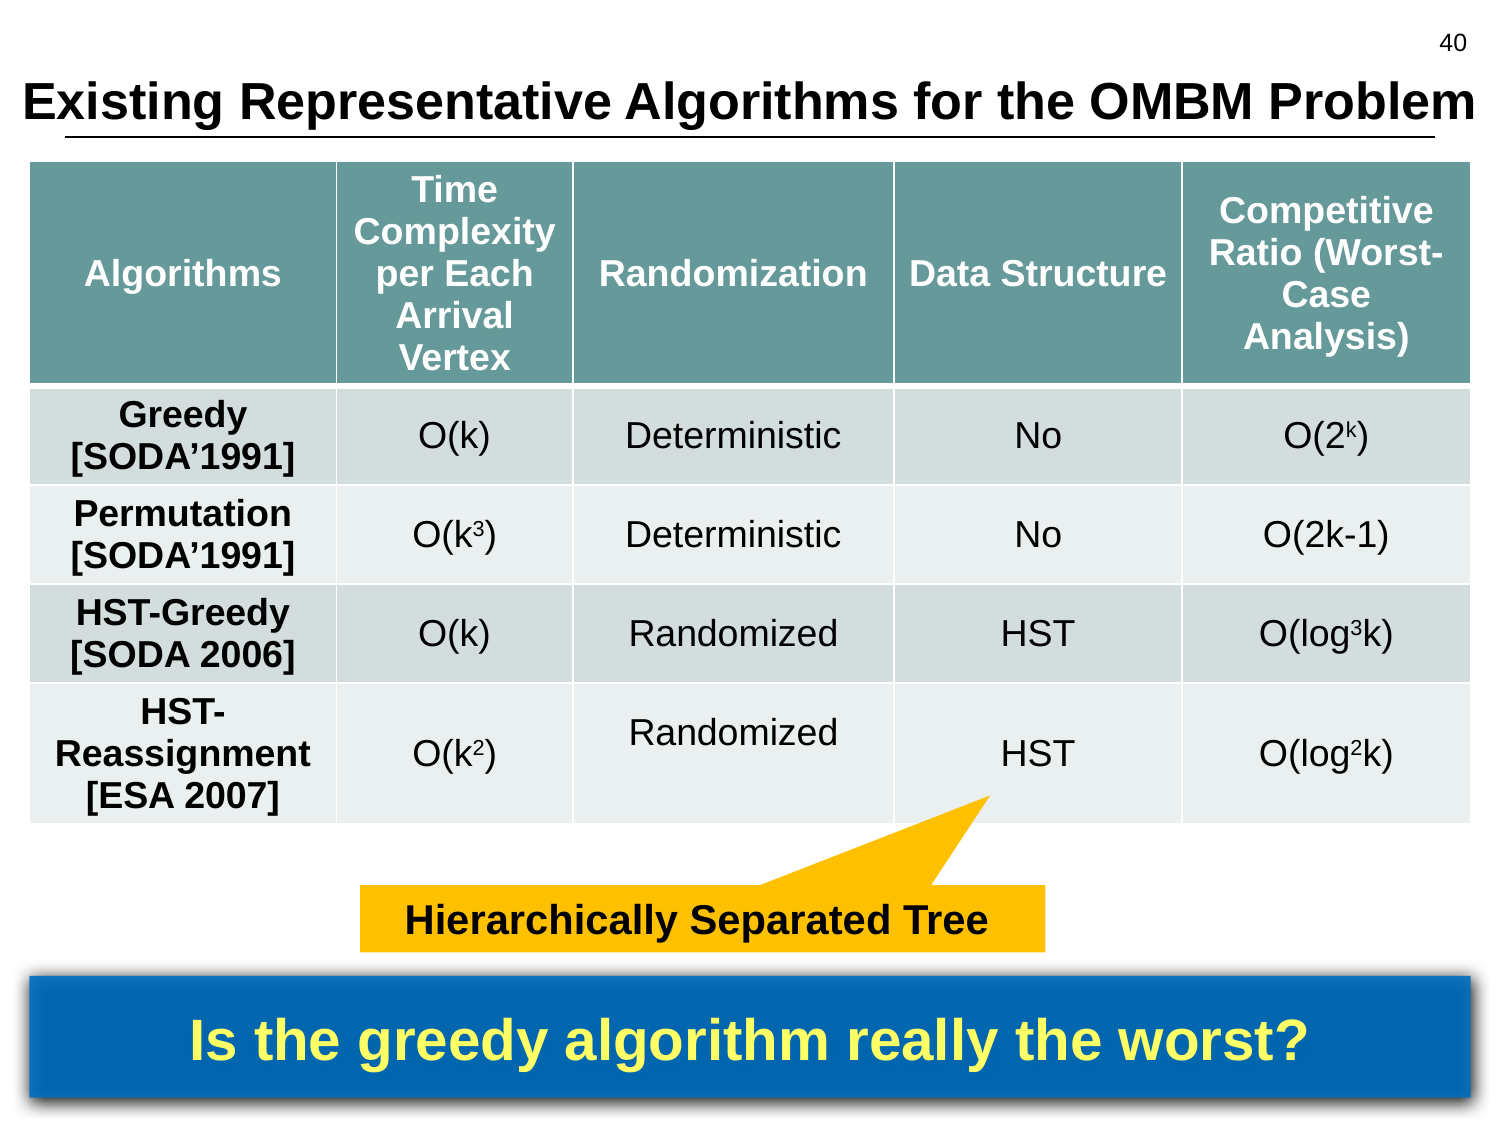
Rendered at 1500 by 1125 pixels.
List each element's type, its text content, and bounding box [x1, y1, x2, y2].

table_cell Randomized [574, 684, 893, 823]
table_cell O(k2) [337, 684, 572, 823]
table_cell No [895, 389, 1181, 484]
table_cell O(k) [337, 585, 572, 682]
table_cell O(2k) [1183, 389, 1470, 484]
table_cell Greedy [SODA’1991] [30, 389, 336, 484]
table_cell HST [895, 585, 1181, 682]
table_cell Deterministic [574, 389, 893, 484]
table_cell Deterministic [574, 486, 893, 583]
text_box Is the greedy algorithm really the worst? [29, 975, 1471, 1098]
table_cell HST-Reassignment [ESA 2007] [30, 684, 336, 823]
table_cell O(log2k) [1183, 684, 1470, 823]
table_header Time Complexity per Each Arrival Vertex [337, 162, 572, 383]
table_header Competitive Ratio (Worst-Case Analysis) [1183, 162, 1470, 383]
text_box Hierarchically Separated Tree [360, 795, 1046, 953]
table_cell Permutation [SODA’1991] [30, 486, 336, 583]
slide_number 40 [1131, 18, 1483, 62]
table_header Algorithms [30, 162, 336, 383]
table_cell HST-Greedy [SODA 2006] [30, 585, 336, 682]
table_cell HST [895, 684, 1181, 823]
table_header Randomization [574, 162, 893, 383]
title Existing Representative Algorithms for the OMBM Problem [0, 16, 1500, 138]
table_cell No [895, 486, 1181, 583]
table_header Data Structure [895, 162, 1181, 383]
table_cell O(log3k) [1183, 585, 1470, 682]
table_cell Randomized [574, 585, 893, 682]
table_cell O(k3) [337, 486, 572, 583]
table_cell O(k) [337, 389, 572, 484]
table_cell O(2k-1) [1183, 486, 1470, 583]
